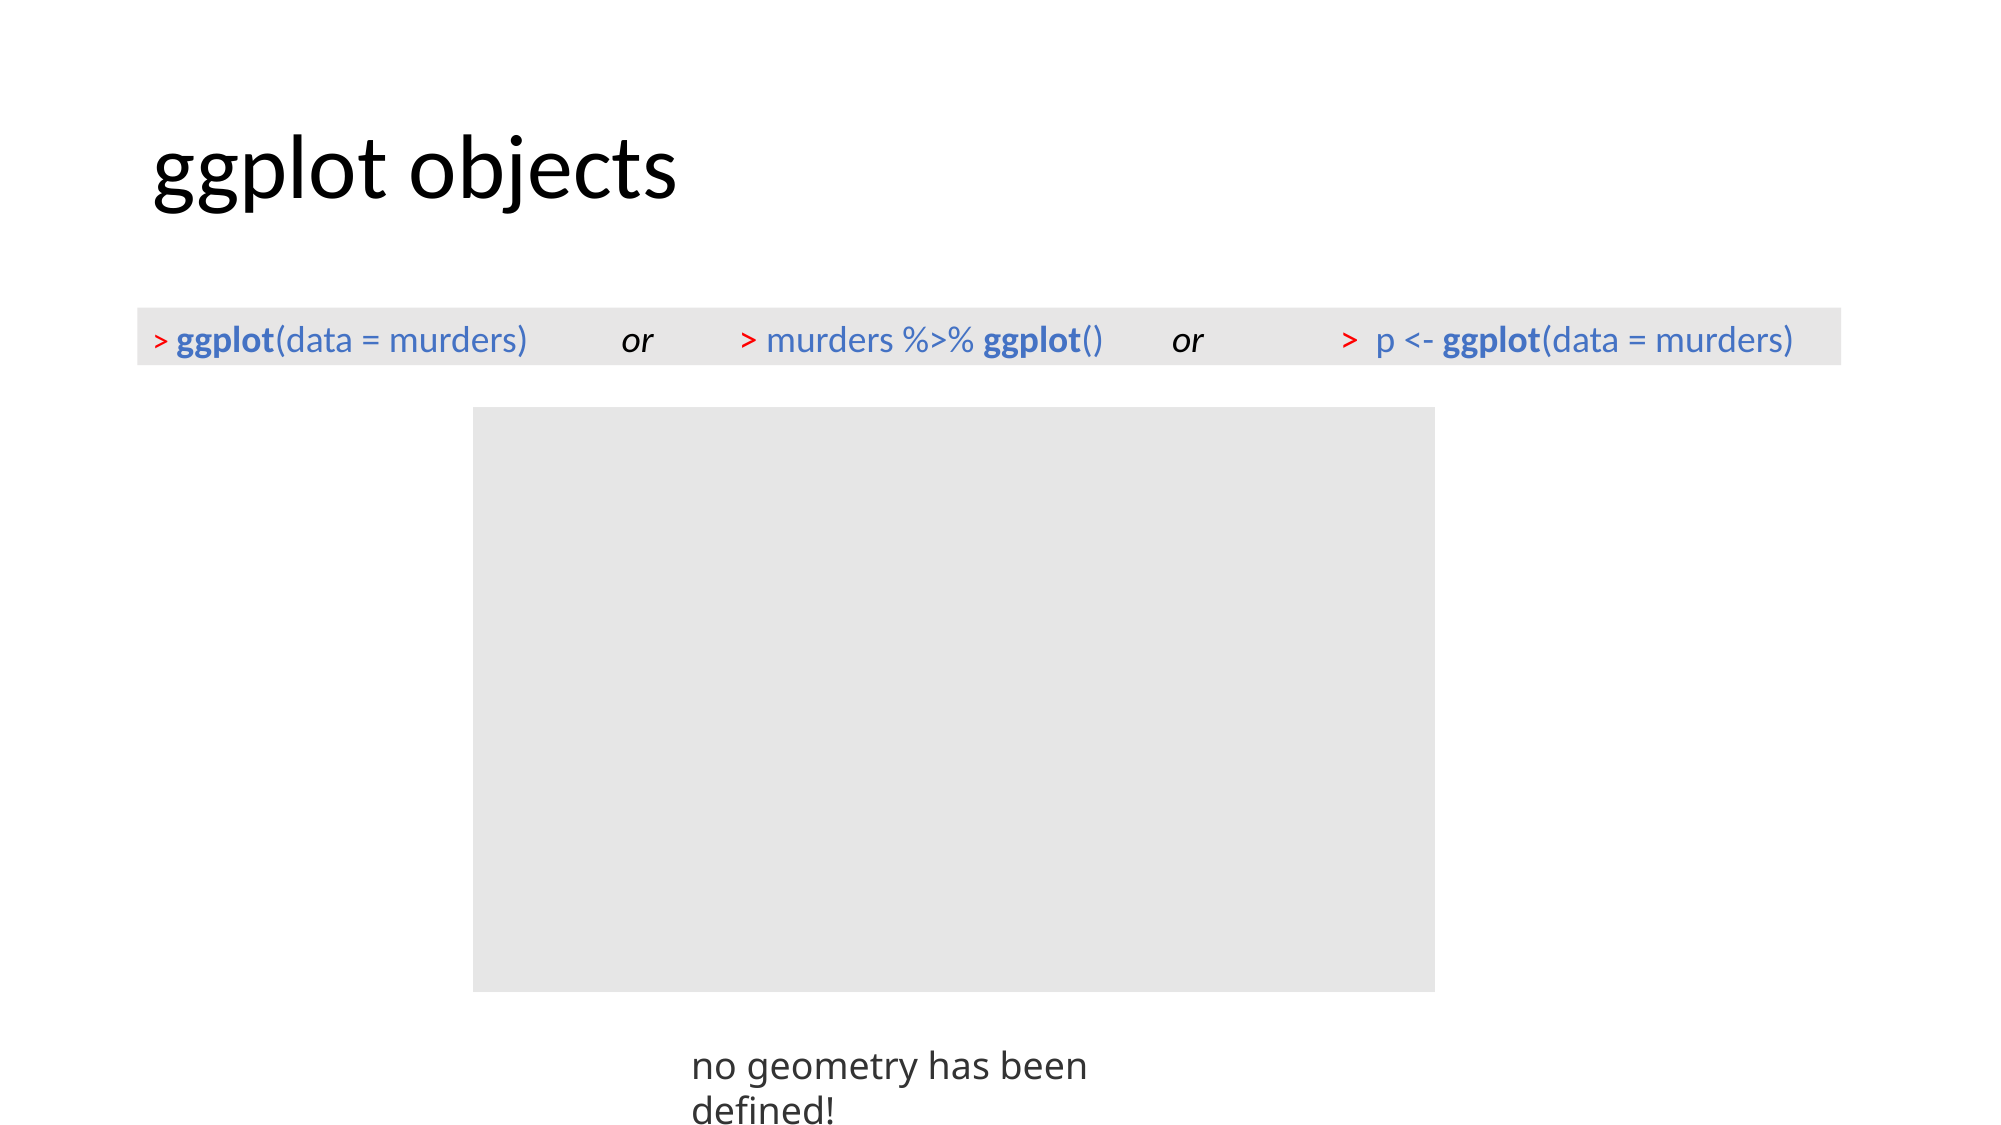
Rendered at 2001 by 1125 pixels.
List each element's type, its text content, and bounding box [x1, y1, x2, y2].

picture [460, 395, 1447, 1004]
text_box > ggplot(data = murders) or > murders %>% ggplot() or > p <- ggplot(data = murders) [137, 307, 1842, 366]
title ggplot objects [137, 59, 1863, 278]
text_box no geometry has been defined! [676, 1034, 1231, 1096]
